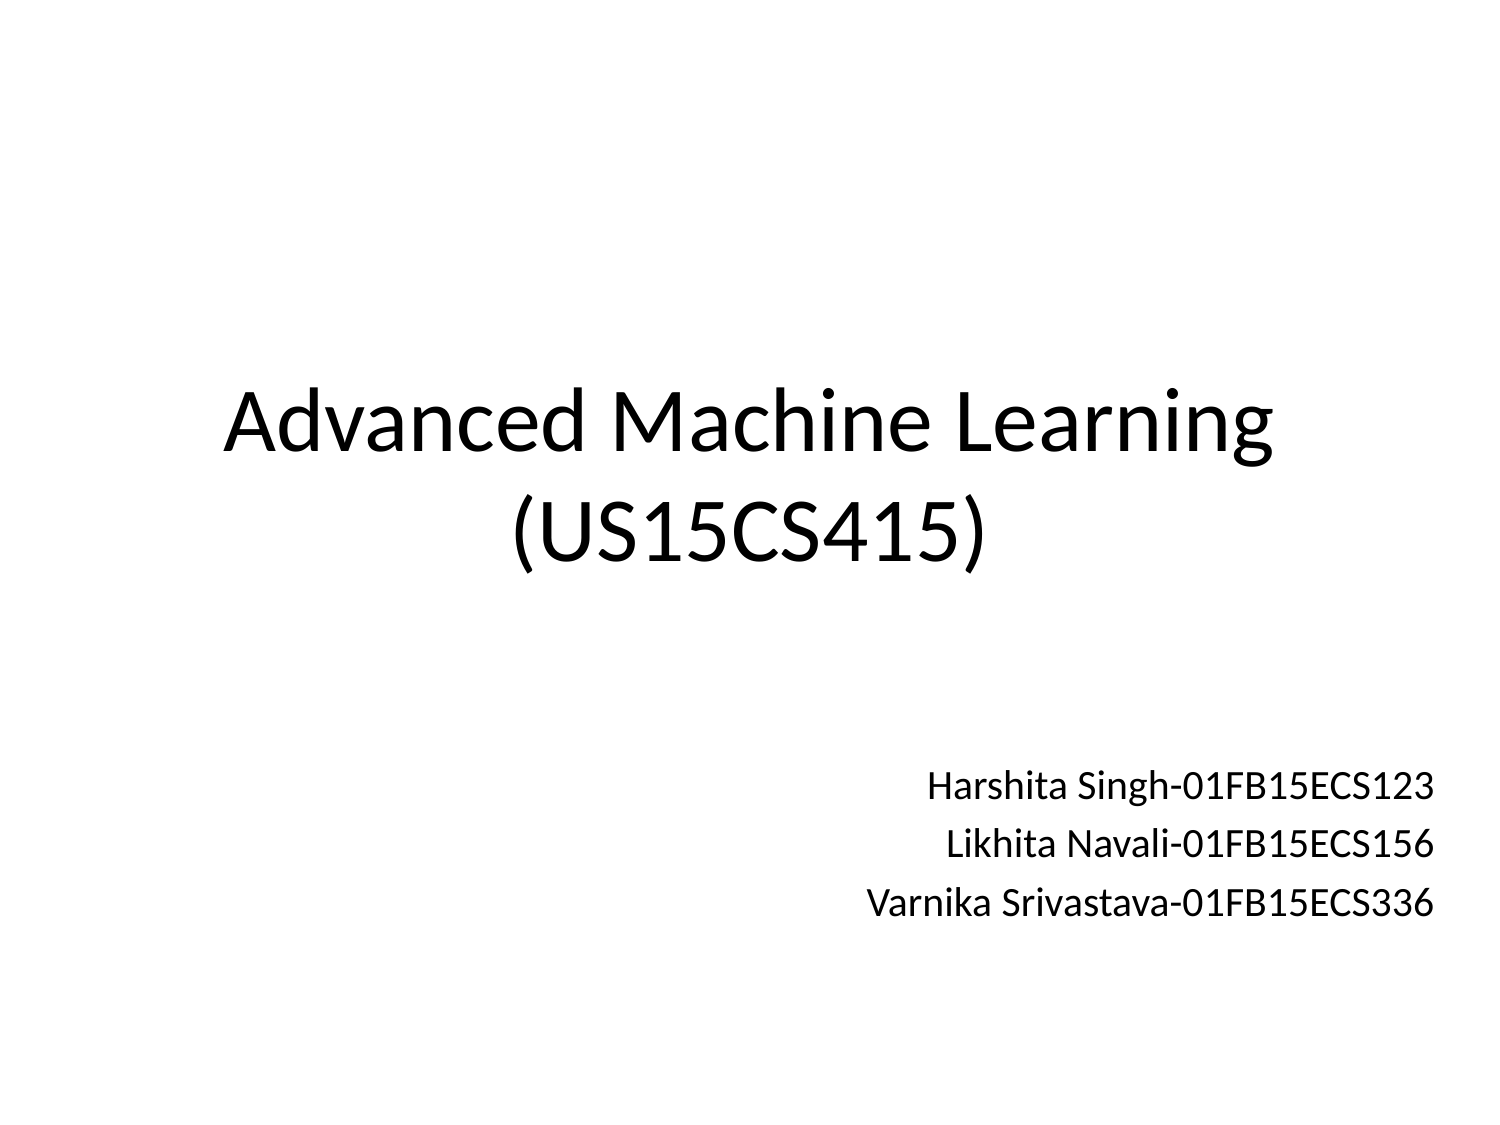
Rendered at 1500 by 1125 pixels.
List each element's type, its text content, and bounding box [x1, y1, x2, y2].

title Advanced Machine Learning (US15CS415) [112, 349, 1388, 591]
subtitle Harshita Singh-01FB15ECS123 Likhita Navali-01FB15ECS156 Varnika Srivastava-01FB15ECS336 [37, 750, 1450, 1038]
